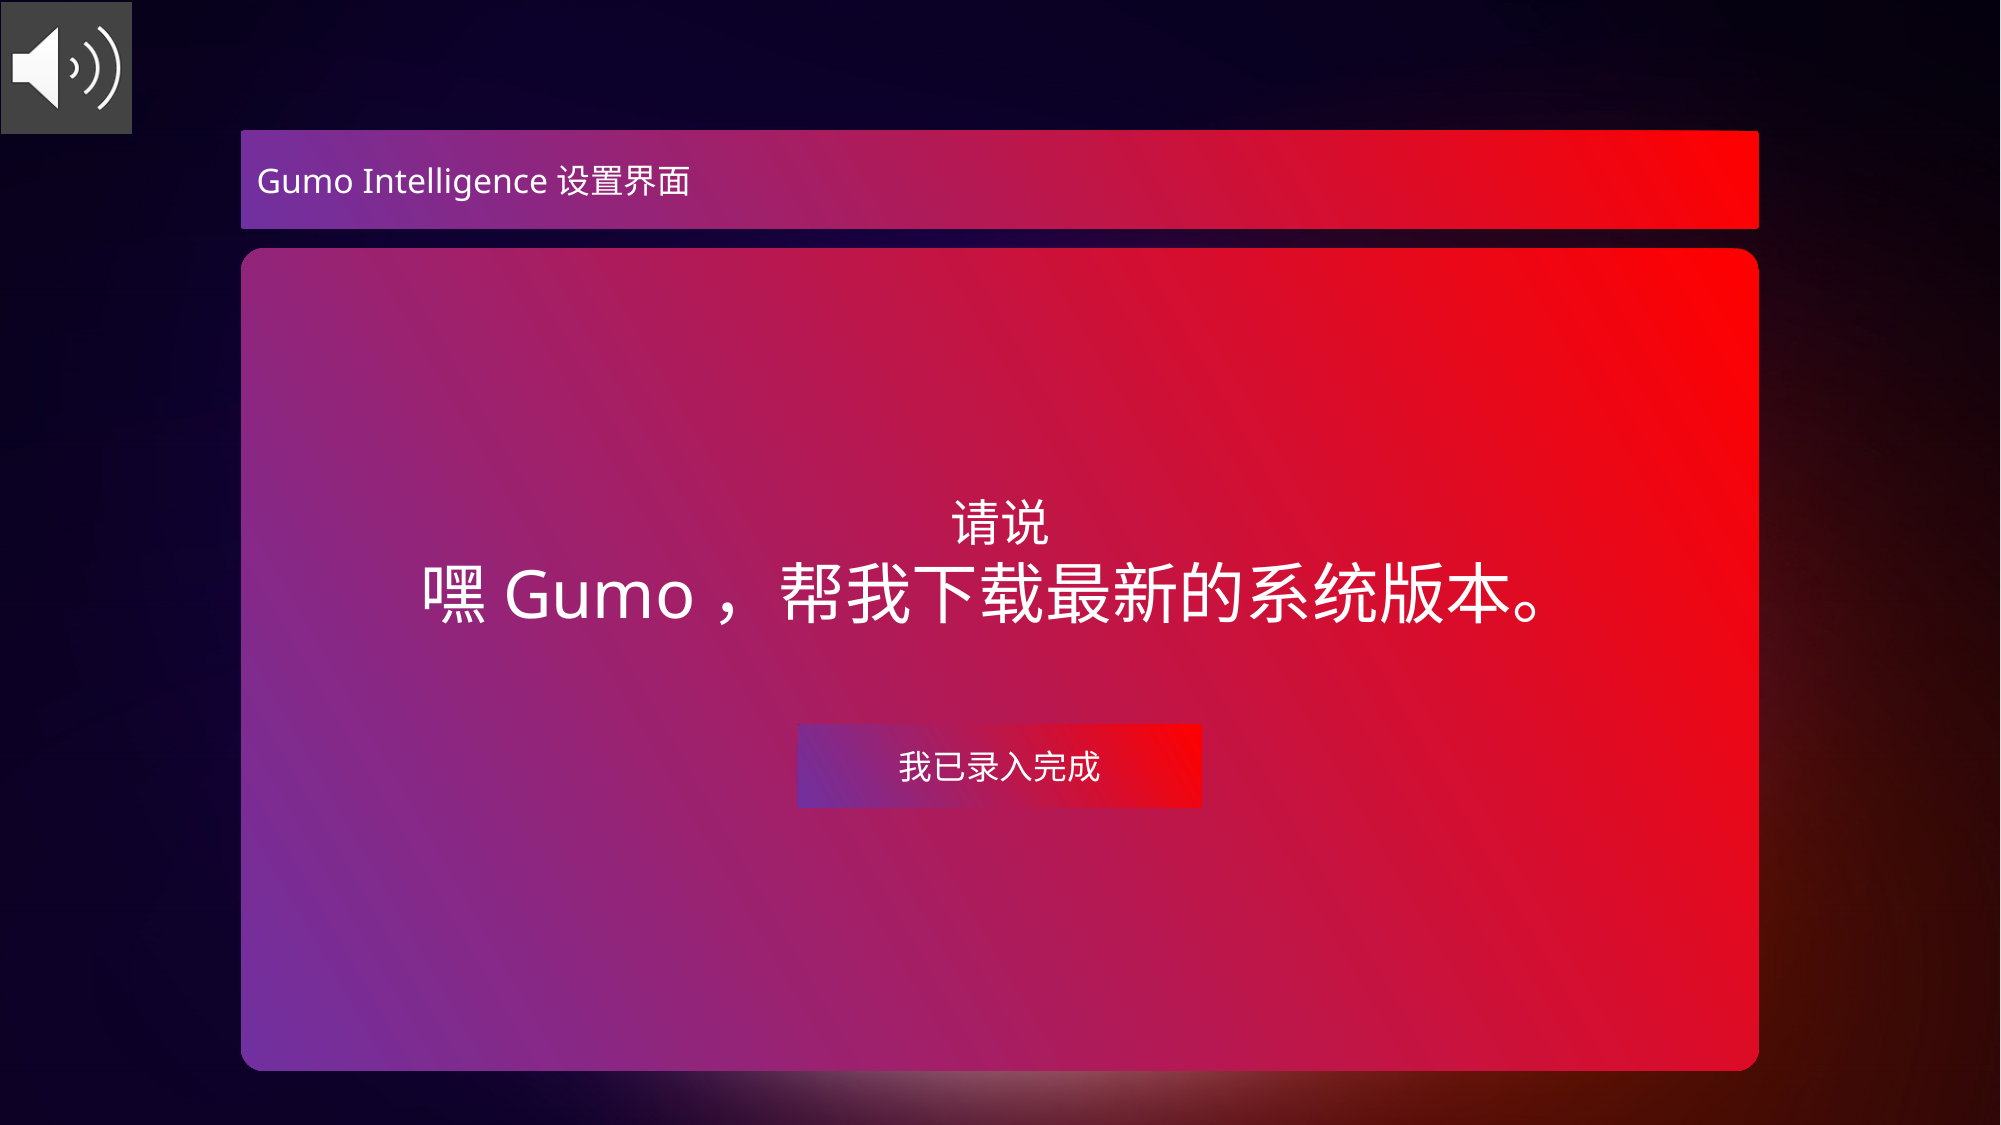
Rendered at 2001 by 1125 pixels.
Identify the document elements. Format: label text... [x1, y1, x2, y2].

text_box 请说 嘿Gumo，帮我下载最新的系统版本。 [405, 484, 1595, 639]
picture [0, 0, 2001, 1125]
text_box [240, 247, 1760, 1072]
text_box 我已录入完成 [796, 723, 1203, 810]
text_box Gumo Intelligence设置界面 [240, 129, 1760, 230]
